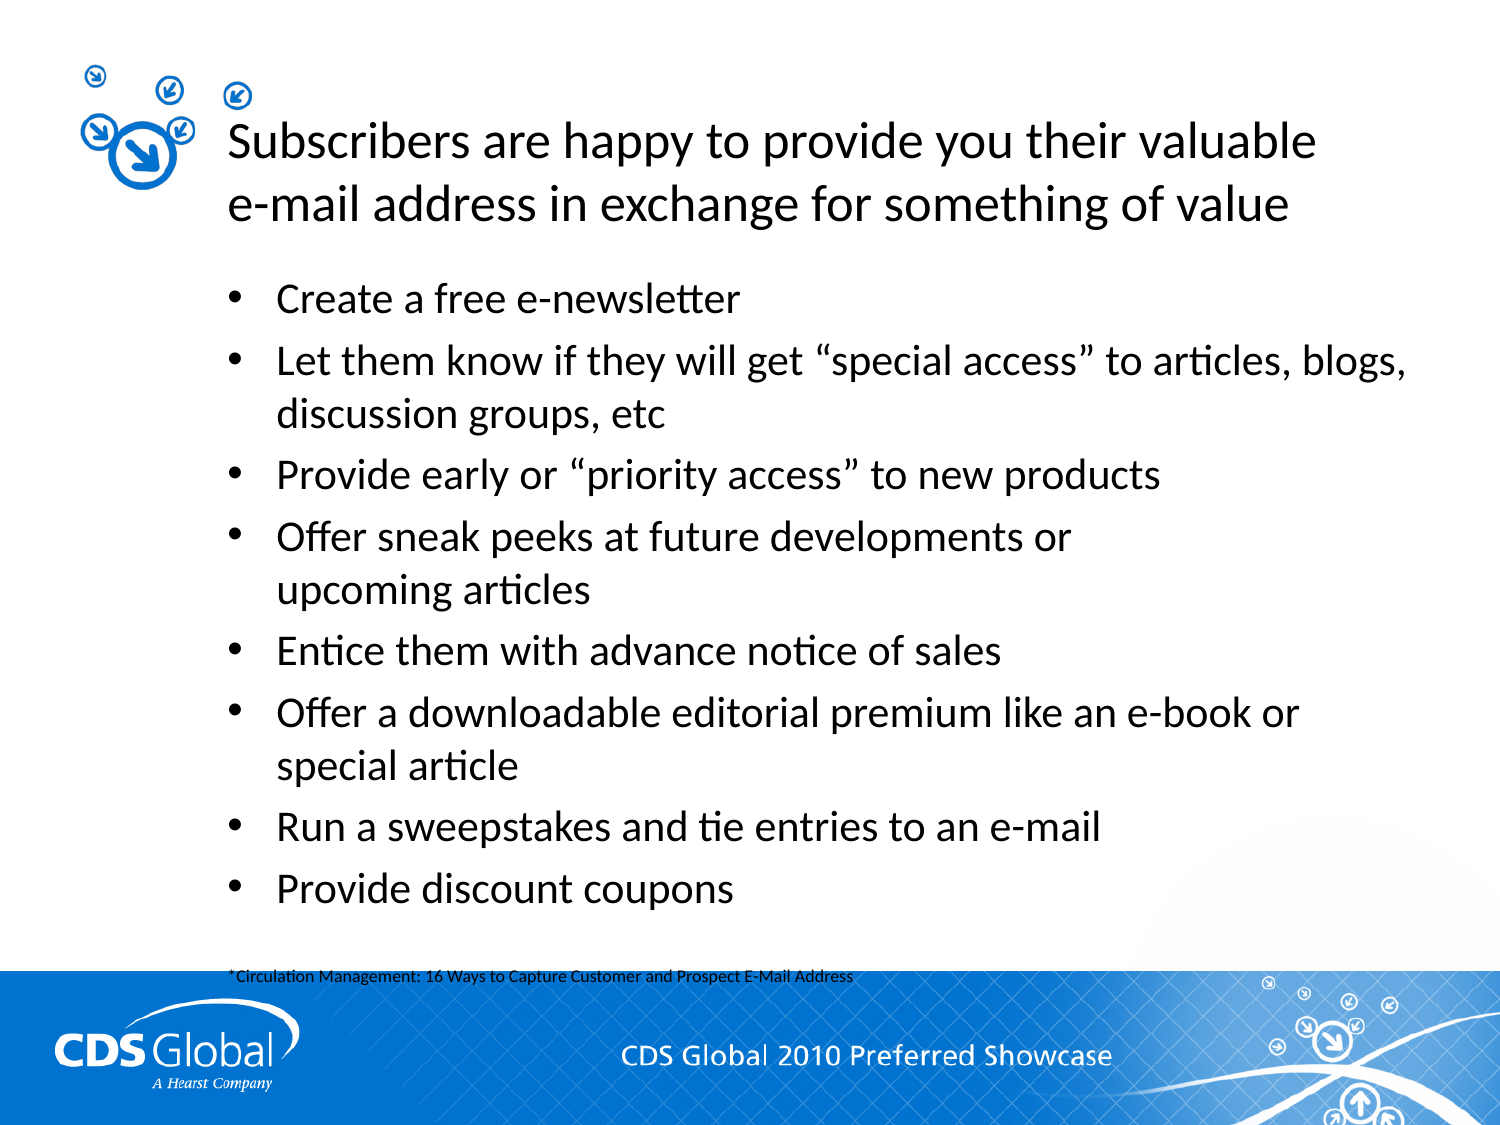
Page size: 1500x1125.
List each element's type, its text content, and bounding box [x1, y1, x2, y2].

picture [0, 0, 1500, 1125]
title Subscribers are happy to provide you their valuable e-mail address in exchange for something of value [212, 75, 1425, 262]
list Create a free e-newsletter Let them know if they will get “special access” to articles, blogs, discussion groups, etc Provide early or “priority access” to new products Offer sneak peeks at future developments or upcoming articles Entice them with advance notice of sales Offer a downloadable editorial premium like an e-book or special article Run a sweepstakes and tie entries to an e-mail Provide discount coupons *Circulation Management: 16 Ways to Capture Customer and Prospect E-Mail Address [212, 262, 1425, 1005]
